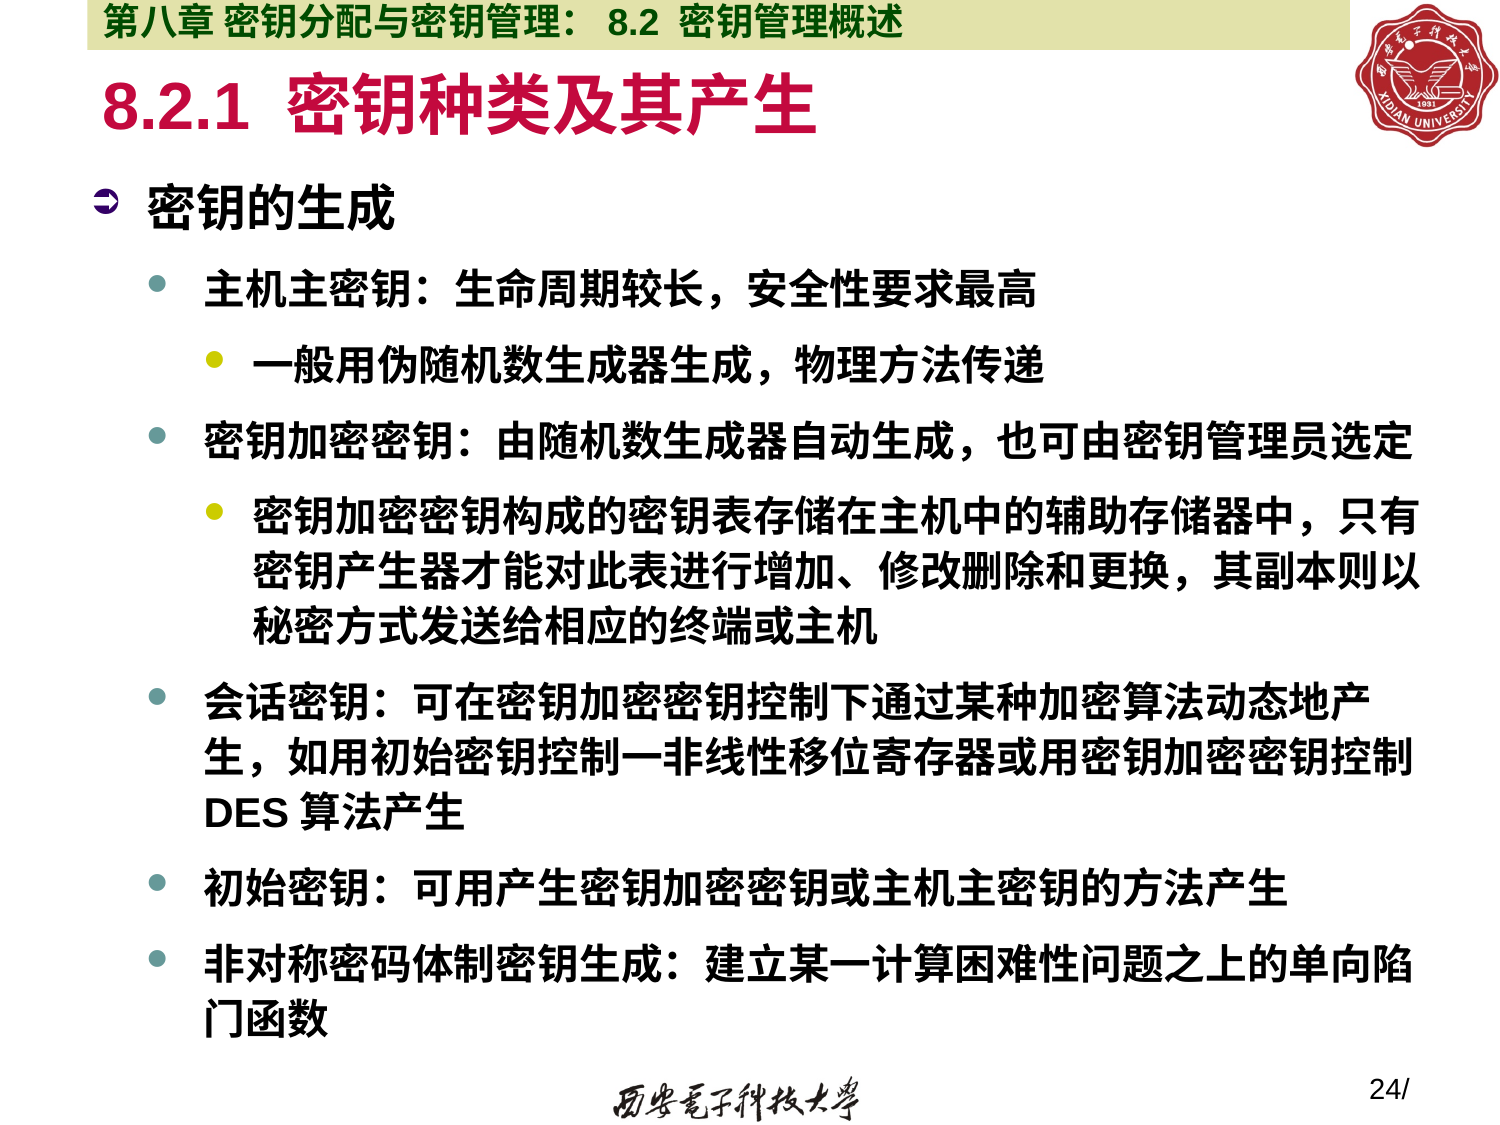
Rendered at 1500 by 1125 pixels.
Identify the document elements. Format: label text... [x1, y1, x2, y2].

title 8.2.1 密钥种类及其产生 [87, 62, 1351, 151]
text_box 第八章 密钥分配与密钥管理：8.2 密钥管理概述 [87, 0, 1350, 50]
list 密钥的生成 主机主密钥：生命周期较长，安全性要求最高 一般用伪随机数生成器生成，物理方法传递 密钥加密密钥：由随机数生成器自动生成，也可由密钥管理员选定 密钥加密密钥构成的密钥表存储在主机中的辅助存储器中，只有密钥产生器才能对此表进行增加、修改删除和更换，其副本则以秘密方式发送给相应的终端或主机 会话密钥：可在密钥加密密钥控制下通过某种加密算法动态地产生，如用初始密钥控制一非线性移位寄存器或用密钥加密密钥控制DES算法产生 初始密钥：可用产生密钥加密密钥或主机主密钥的方法产生 非对称密码体制密钥生成：建立某一计算困难性问题之上的单向陷门函数 [74, 162, 1451, 1063]
slide_number 24/ [1212, 1062, 1426, 1113]
picture [612, 1076, 863, 1125]
picture [1350, 0, 1500, 150]
